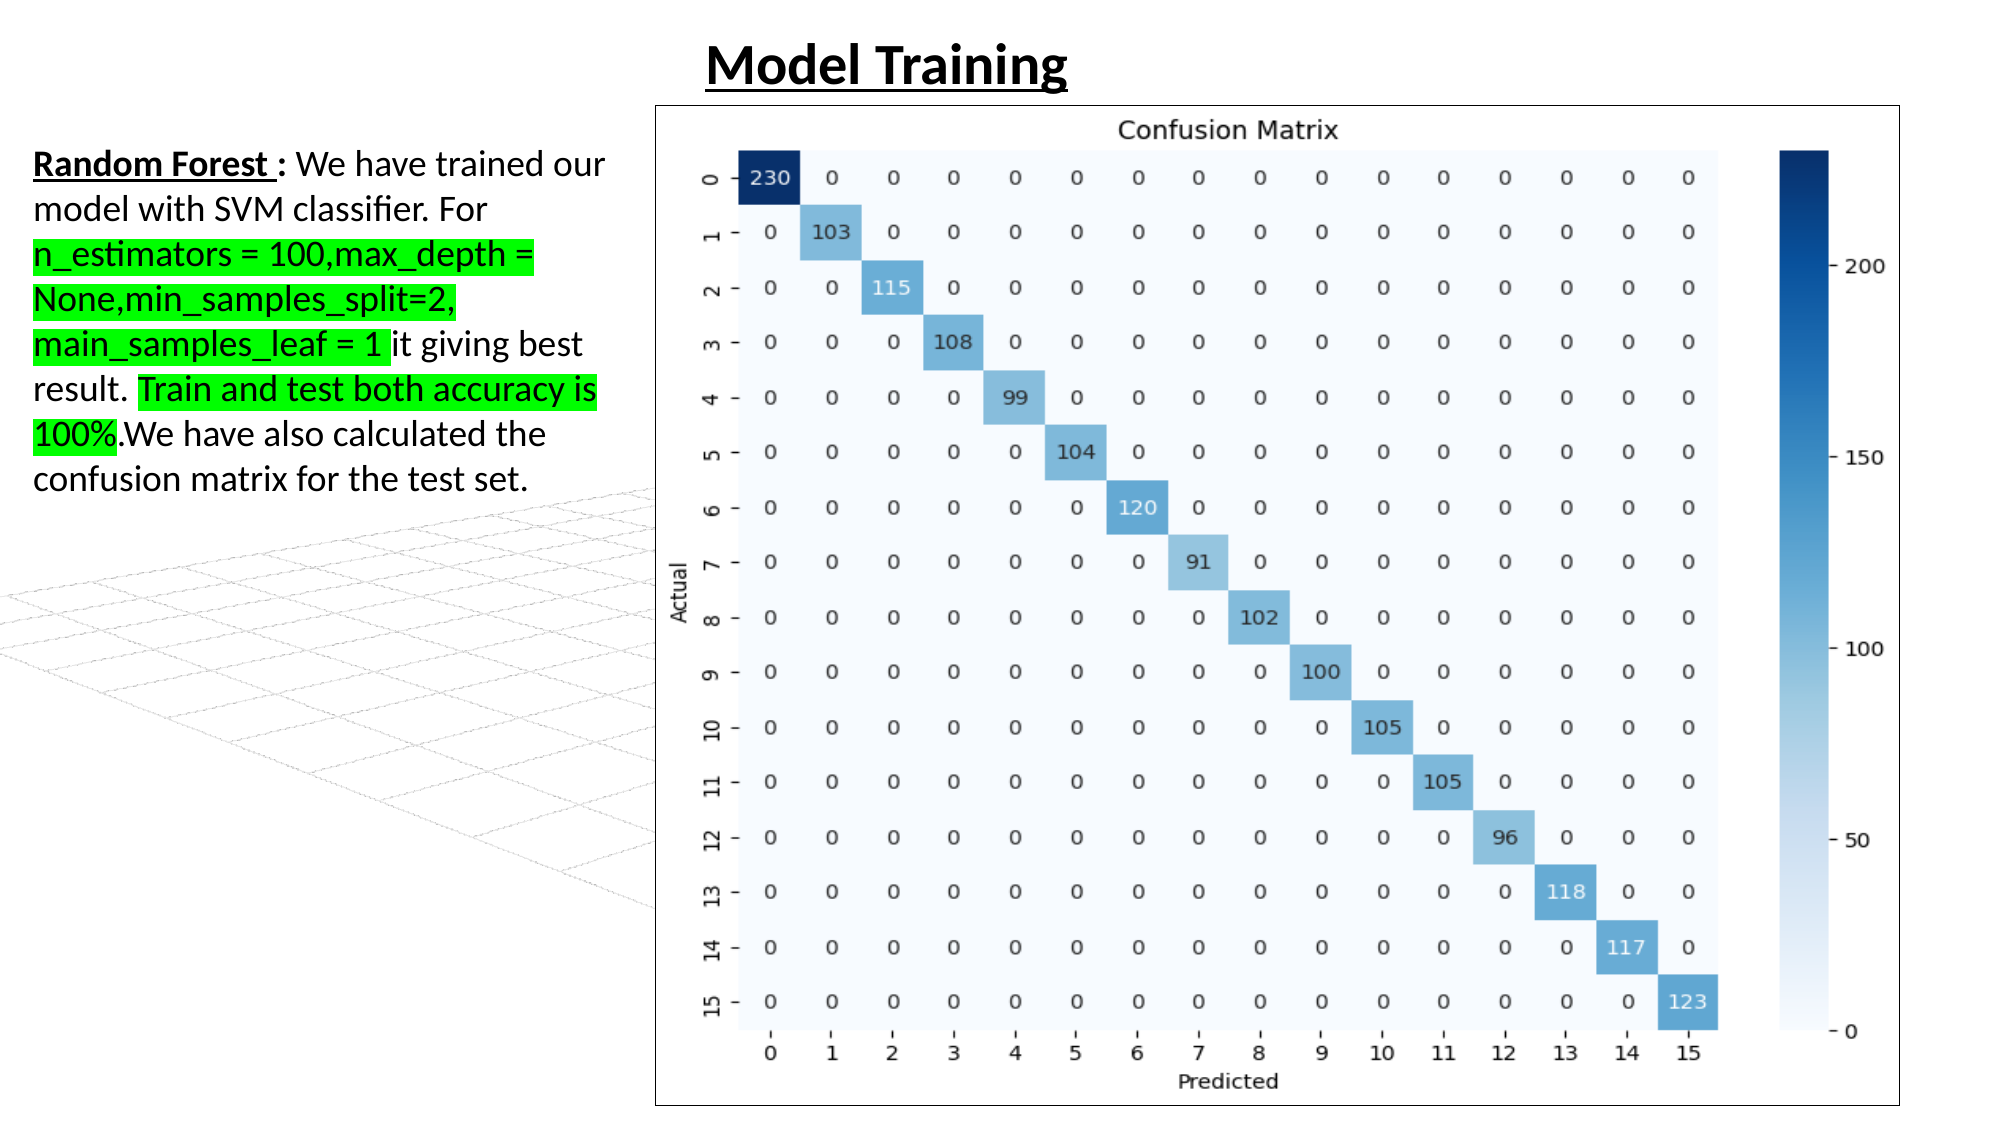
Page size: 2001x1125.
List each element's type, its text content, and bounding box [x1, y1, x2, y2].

text_box Random Forest : We have trained our model with SVM classifier. For n_estimators = 100,max_depth = None,min_samples_split=2, main_samples_leaf = 1 it giving best result. Train and test both accuracy is 100%.We have also calculated the confusion matrix for the test set. [18, 132, 632, 465]
picture [0, 105, 1900, 1106]
text_box Model Training [690, 19, 1196, 105]
